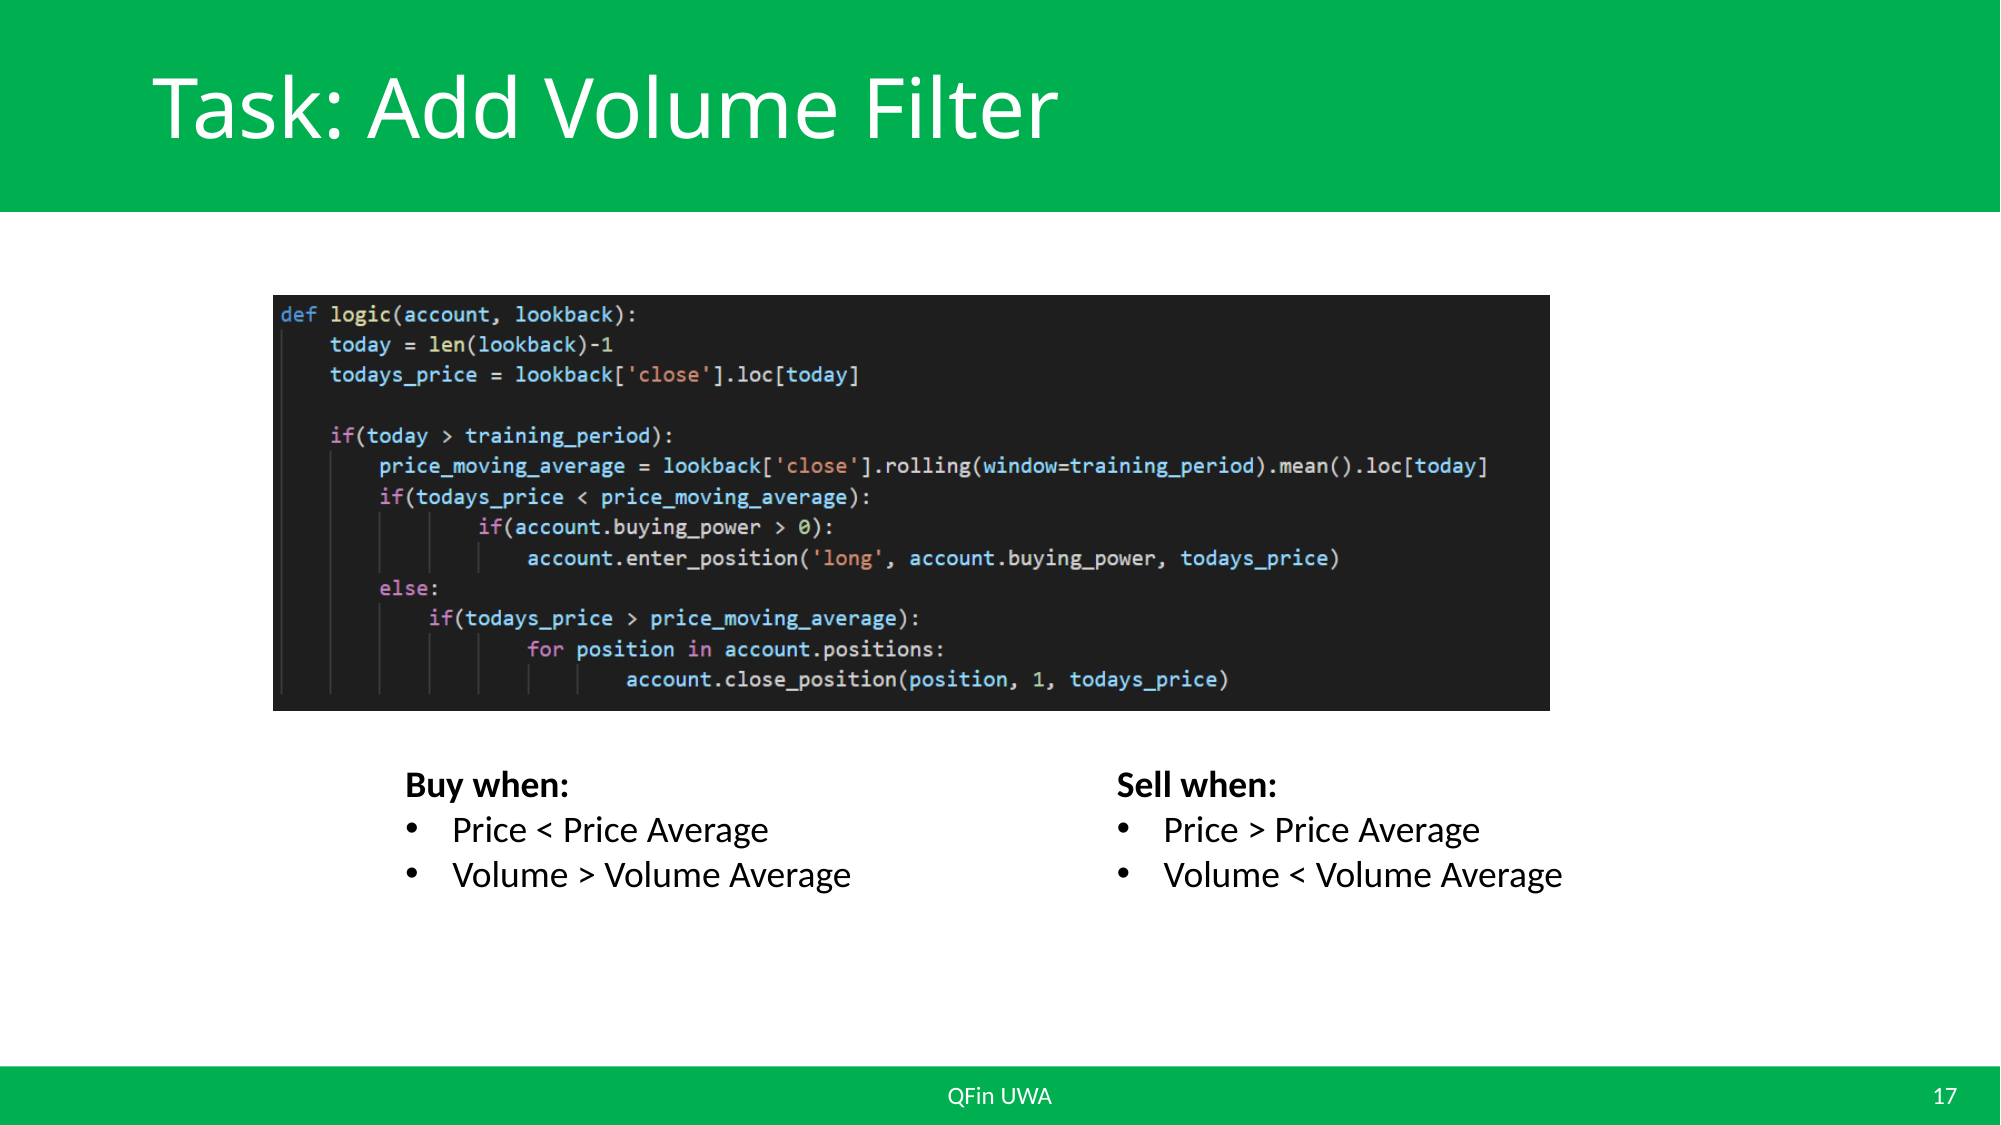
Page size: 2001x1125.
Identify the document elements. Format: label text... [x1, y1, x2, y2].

slide_number 17 [1522, 1065, 1973, 1125]
text_box Sell when: Price > Price Average Volume < Volume Average [1102, 753, 1623, 903]
footer QFin UWA [662, 1065, 1338, 1125]
title Task: Add Volume Filter [137, 3, 1863, 221]
picture [273, 295, 1550, 711]
text_box Buy when: Price < Price Average Volume > Volume Average [390, 753, 912, 903]
